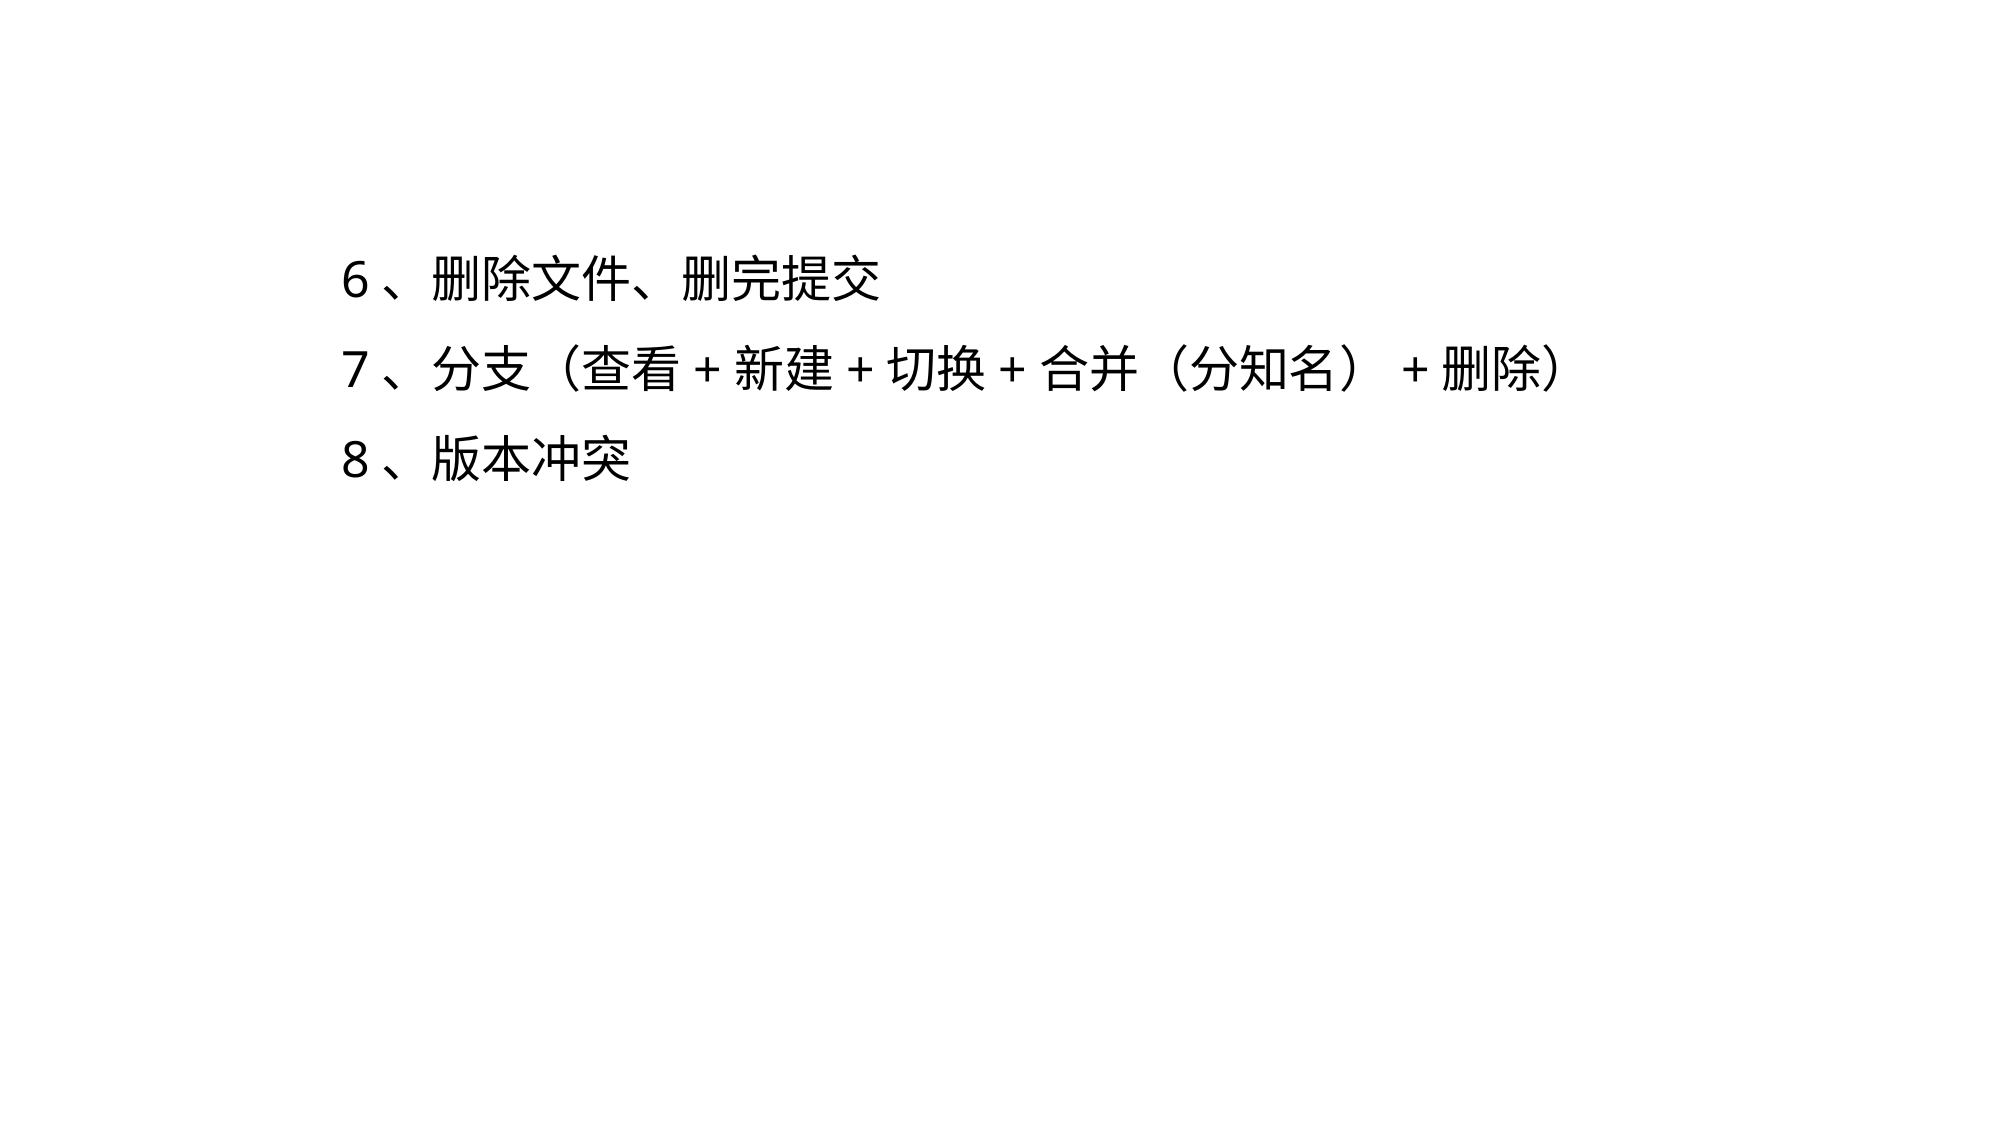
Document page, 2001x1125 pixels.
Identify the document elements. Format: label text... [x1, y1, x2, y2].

text_box 6、删除文件、删完提交 7、分支（查看+新建+切换+合并（分知名）+删除） 8、版本冲突 [326, 209, 1857, 495]
